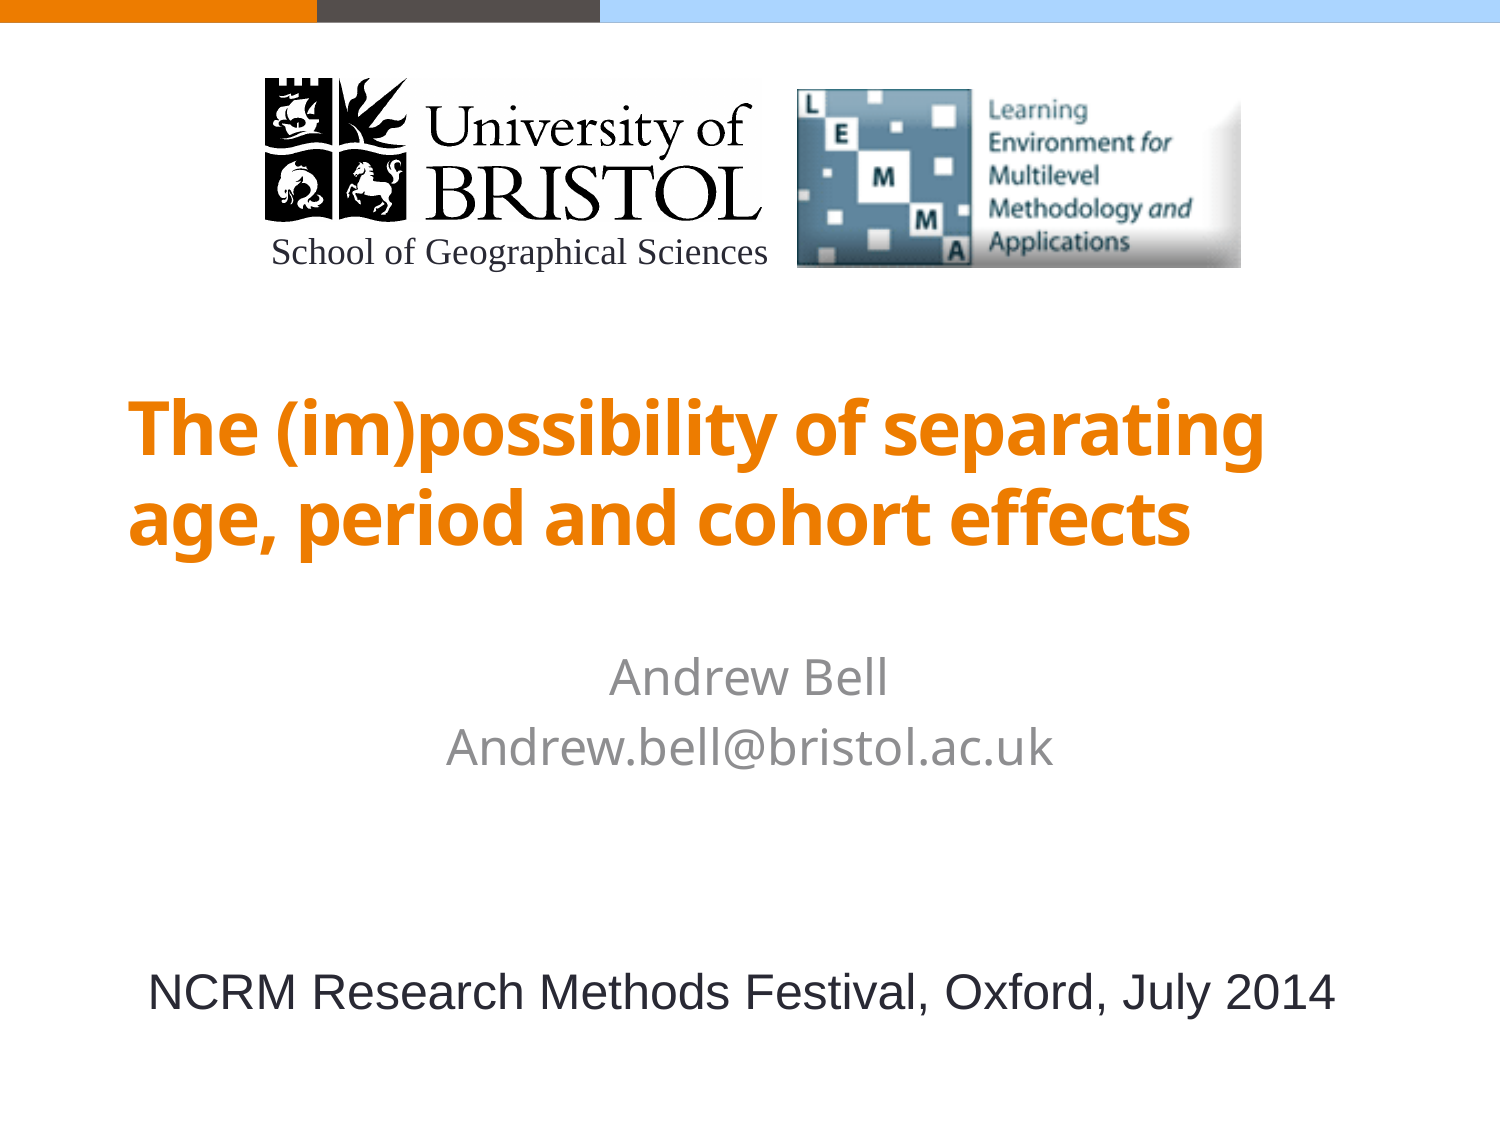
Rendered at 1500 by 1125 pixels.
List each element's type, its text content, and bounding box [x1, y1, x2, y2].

picture [265, 77, 763, 223]
title The (im)possibility of separating age, period and cohort effects [112, 349, 1388, 591]
subtitle Andrew Bell Andrew.bell@bristol.ac.uk [225, 637, 1275, 925]
text_box School of Geographical Sciences [256, 219, 784, 280]
picture [796, 89, 1241, 268]
text_box NCRM Research Methods Festival, Oxford, July 2014 [132, 952, 1352, 1027]
